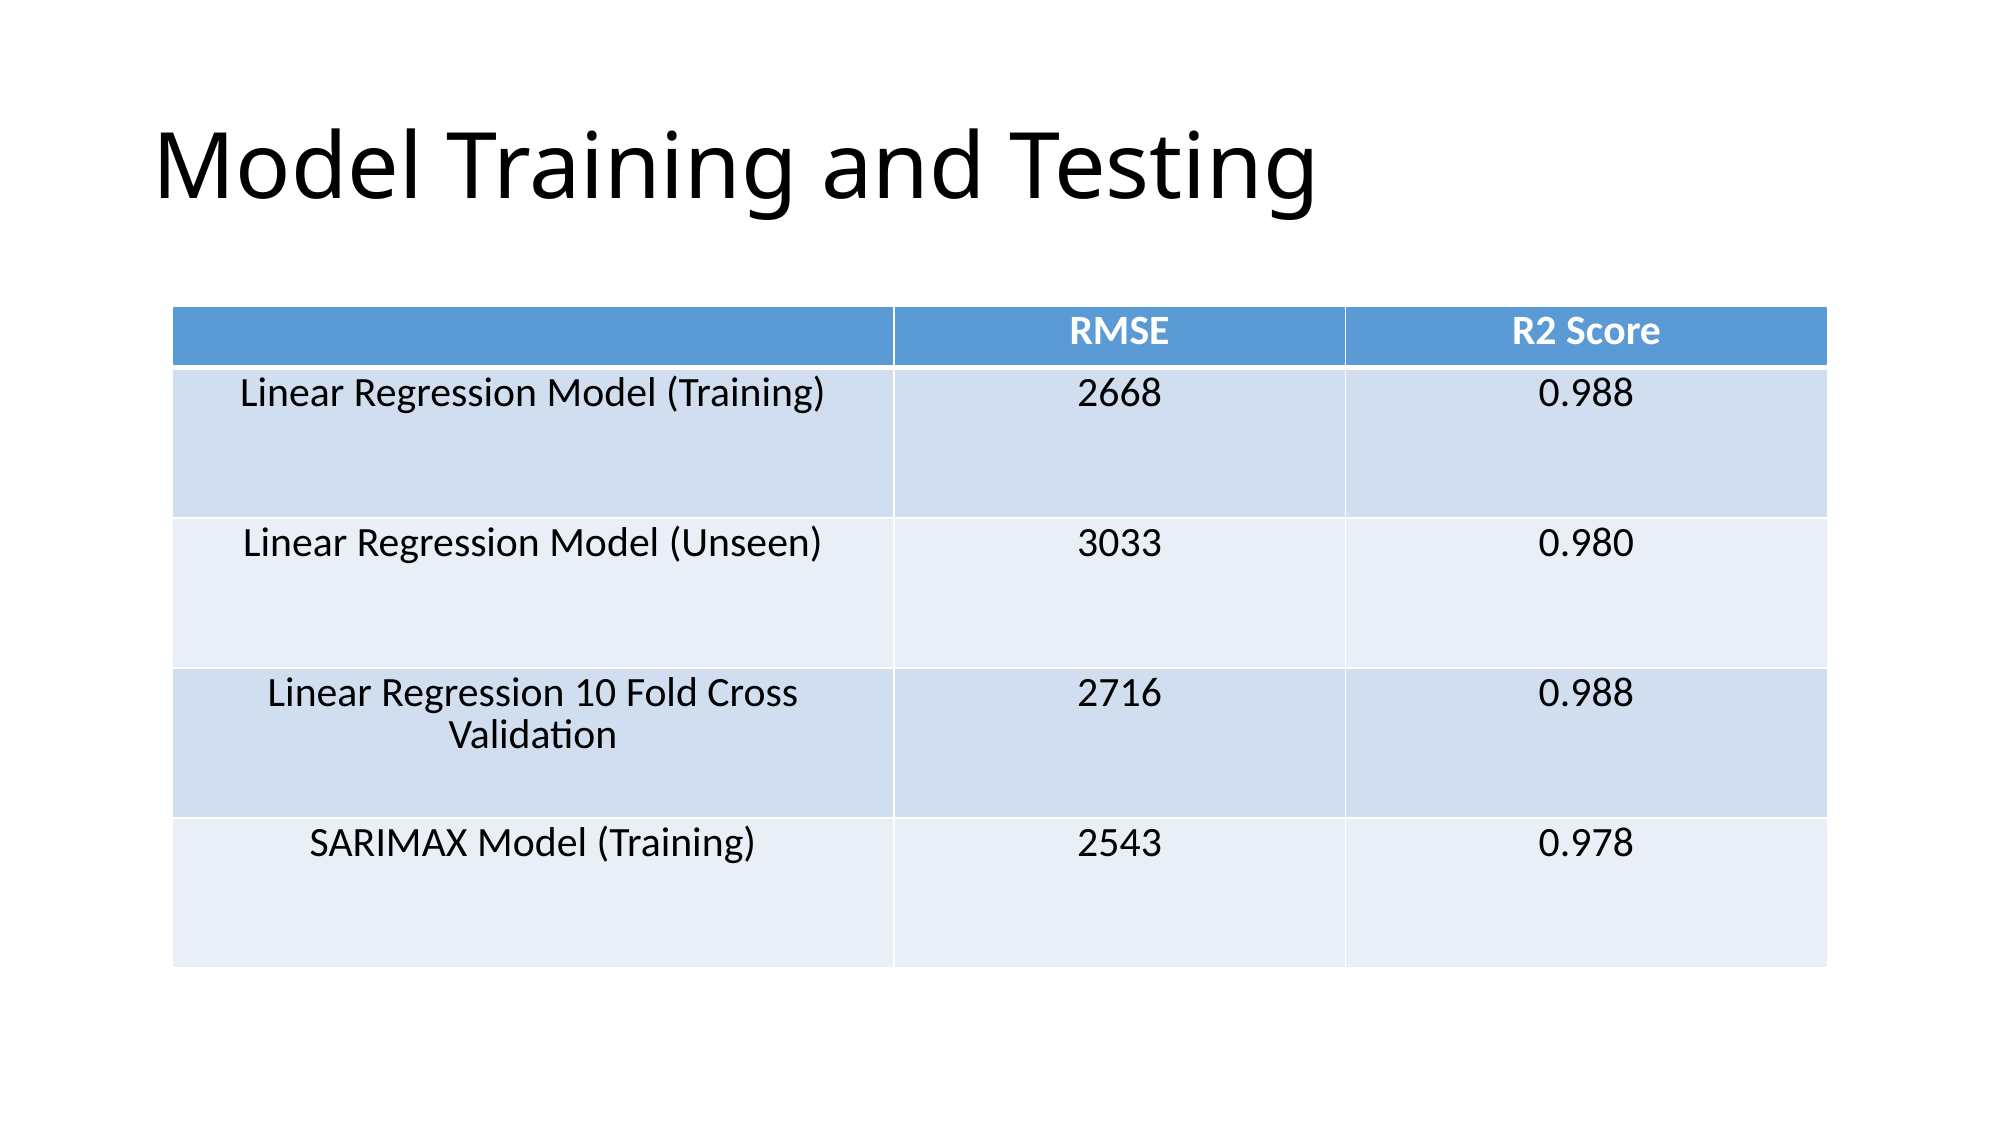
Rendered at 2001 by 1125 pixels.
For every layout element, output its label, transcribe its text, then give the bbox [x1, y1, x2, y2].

table_header RMSE [895, 307, 1345, 365]
table_cell 0.978 [1346, 819, 1827, 967]
table_cell 0.980 [1346, 519, 1827, 667]
table_cell 2543 [895, 819, 1345, 967]
list [137, 299, 1863, 1014]
table_cell Linear Regression Model (Training) [173, 370, 893, 517]
table_cell SARIMAX Model (Training) [173, 819, 893, 967]
table_cell 0.988 [1346, 370, 1827, 517]
table_header R2 Score [1346, 307, 1827, 365]
table_cell 2716 [895, 669, 1345, 817]
table_cell 0.988 [1346, 669, 1827, 817]
title Model Training and Testing [137, 59, 1863, 278]
table_cell 2668 [895, 370, 1345, 517]
table_header [173, 307, 893, 365]
table_cell Linear Regression Model (Unseen) [173, 519, 893, 667]
table_cell 3033 [895, 519, 1345, 667]
table_cell Linear Regression 10 Fold Cross Validation [173, 669, 893, 817]
